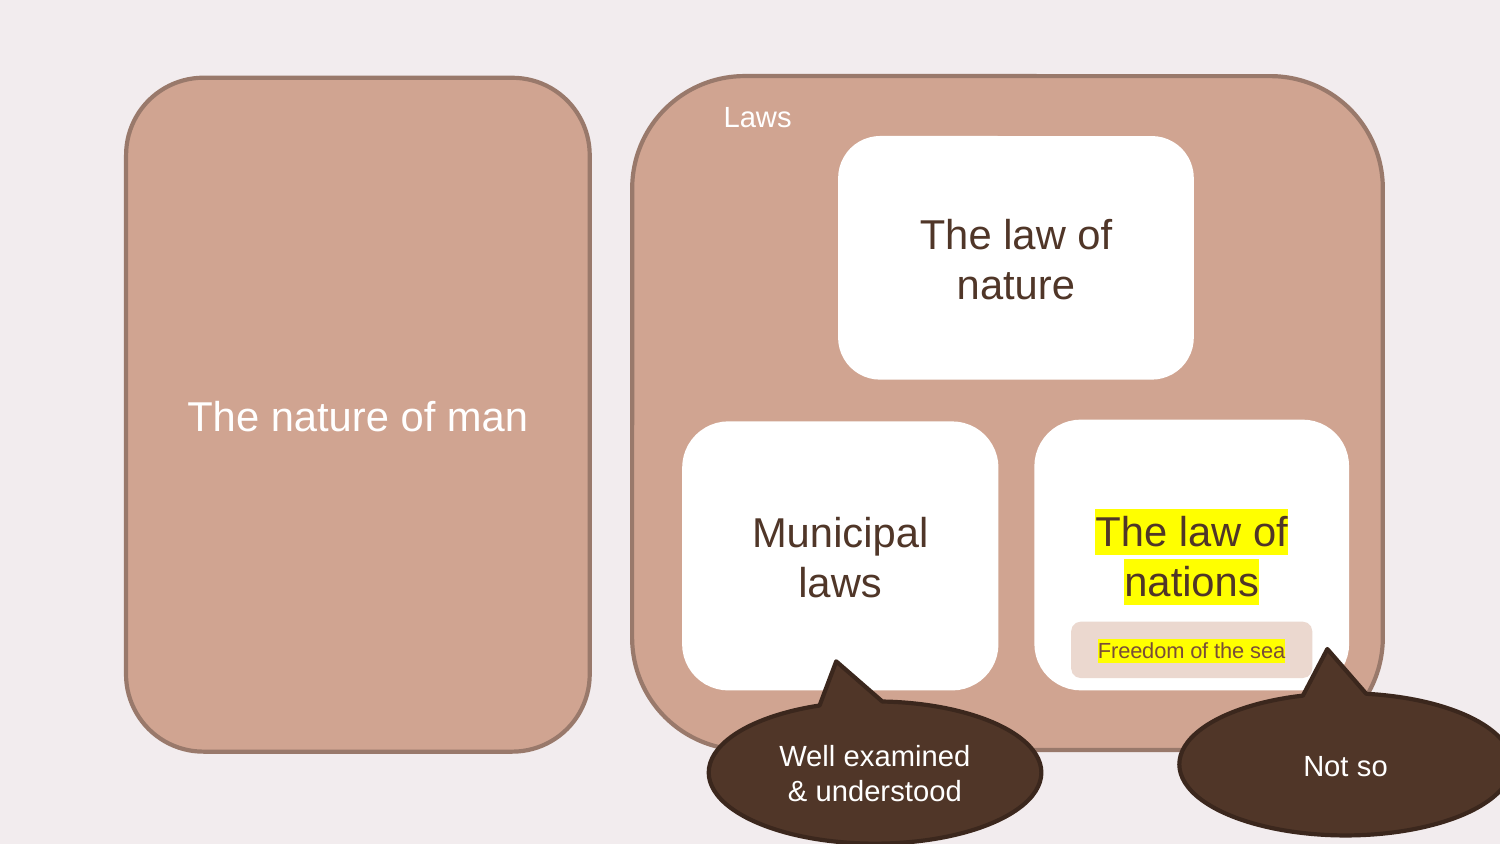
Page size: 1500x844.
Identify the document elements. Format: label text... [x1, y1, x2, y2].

text_box Laws [708, 91, 841, 142]
text_box Well examined & understood [706, 659, 1044, 844]
text_box [630, 73, 1385, 753]
text_box Municipal laws [682, 421, 999, 691]
text_box The nature of man [123, 75, 592, 754]
text_box The law of nature [838, 135, 1194, 380]
text_box Not so [1177, 646, 1500, 838]
text_box Freedom of the sea [1069, 619, 1315, 681]
text_box The law of nations [1034, 419, 1350, 691]
